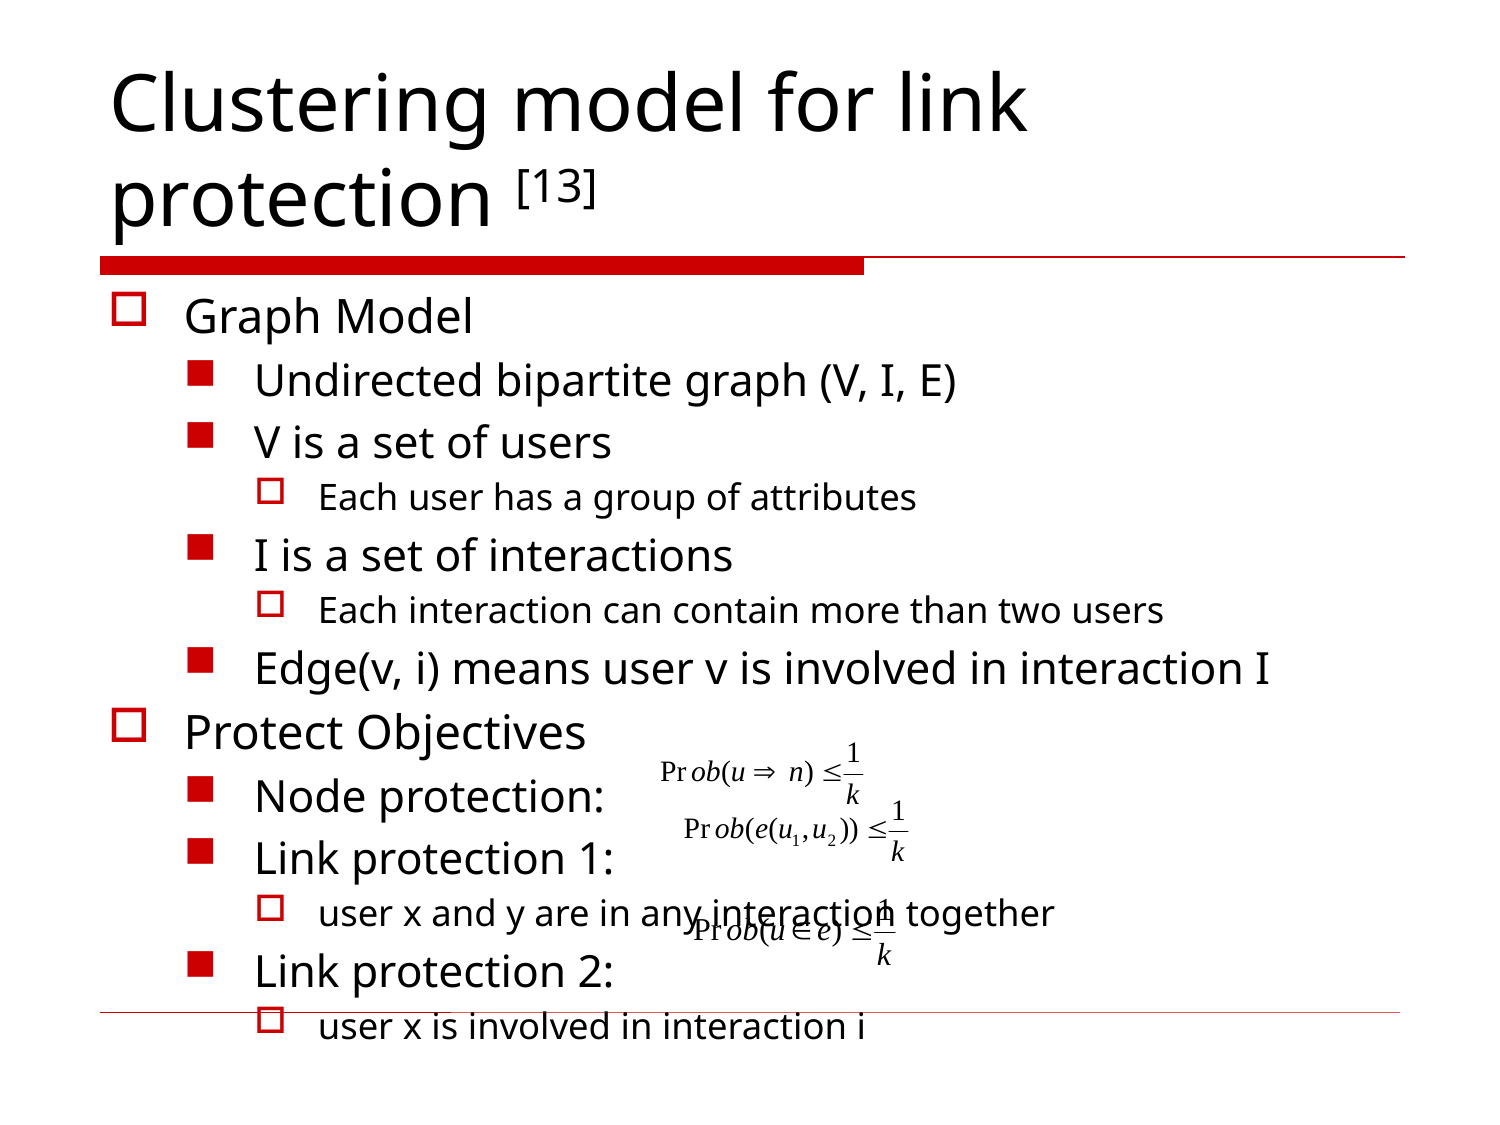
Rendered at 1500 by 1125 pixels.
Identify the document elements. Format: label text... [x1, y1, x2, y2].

title Clustering model for link protection [13] [93, 49, 1407, 250]
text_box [655, 734, 869, 812]
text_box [678, 791, 914, 869]
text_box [687, 889, 902, 973]
list Graph Model Undirected bipartite graph (V, I, E) V is a set of users Each user has a group of attributes I is a set of interactions Each interaction can contain more than two users Edge(v, i) means user v is involved in interaction I Protect Objectives Node protection: Link protection 1: user x and y are in any interaction together Link protection 2: user x is involved in interaction i [92, 278, 1406, 1059]
